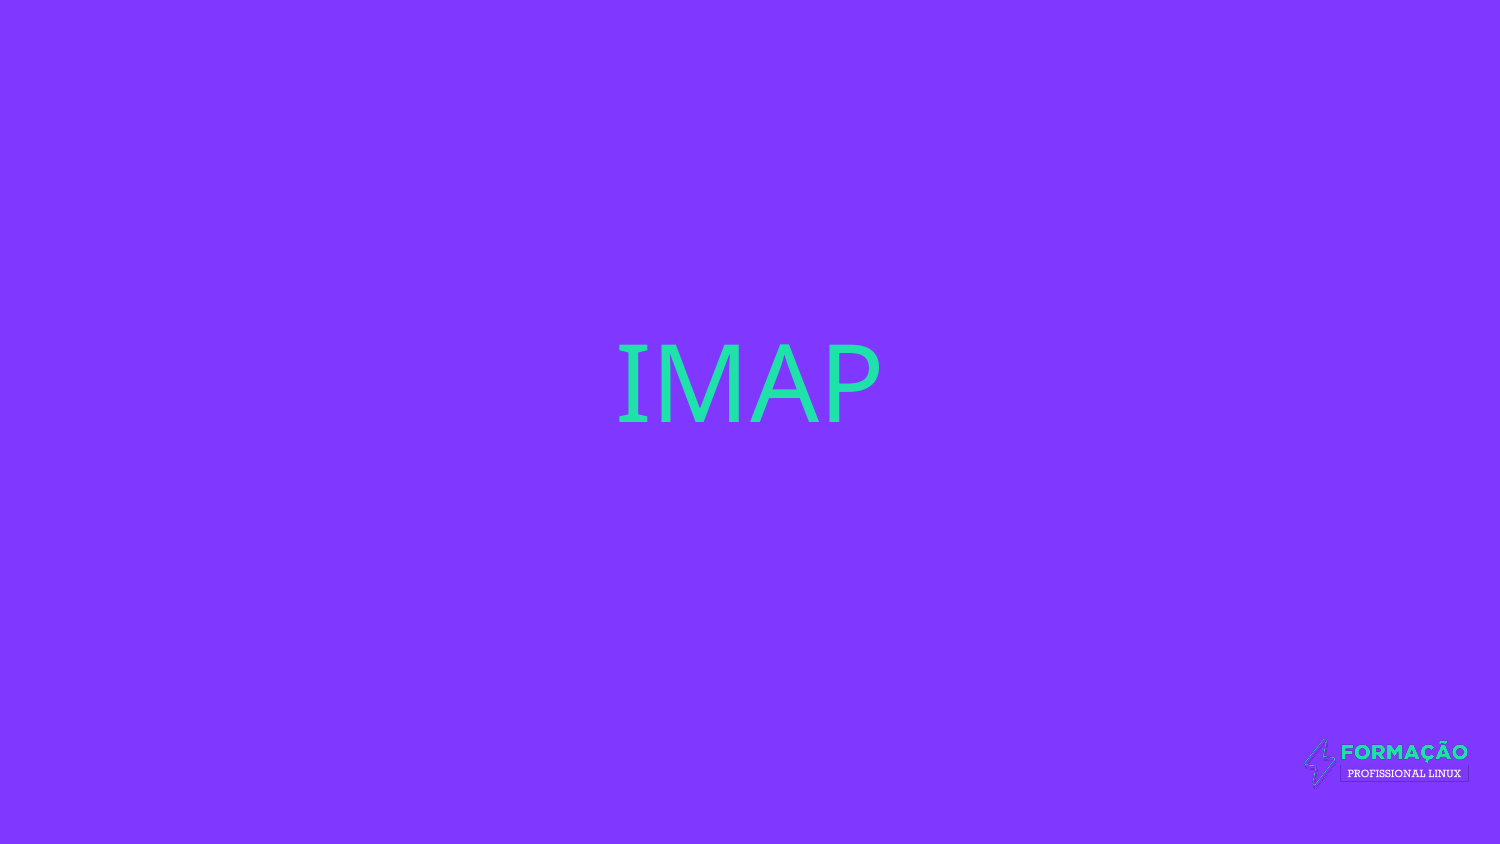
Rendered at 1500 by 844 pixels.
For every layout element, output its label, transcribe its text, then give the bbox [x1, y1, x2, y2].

picture [1273, 683, 1500, 844]
title IMAP [51, 122, 1449, 459]
